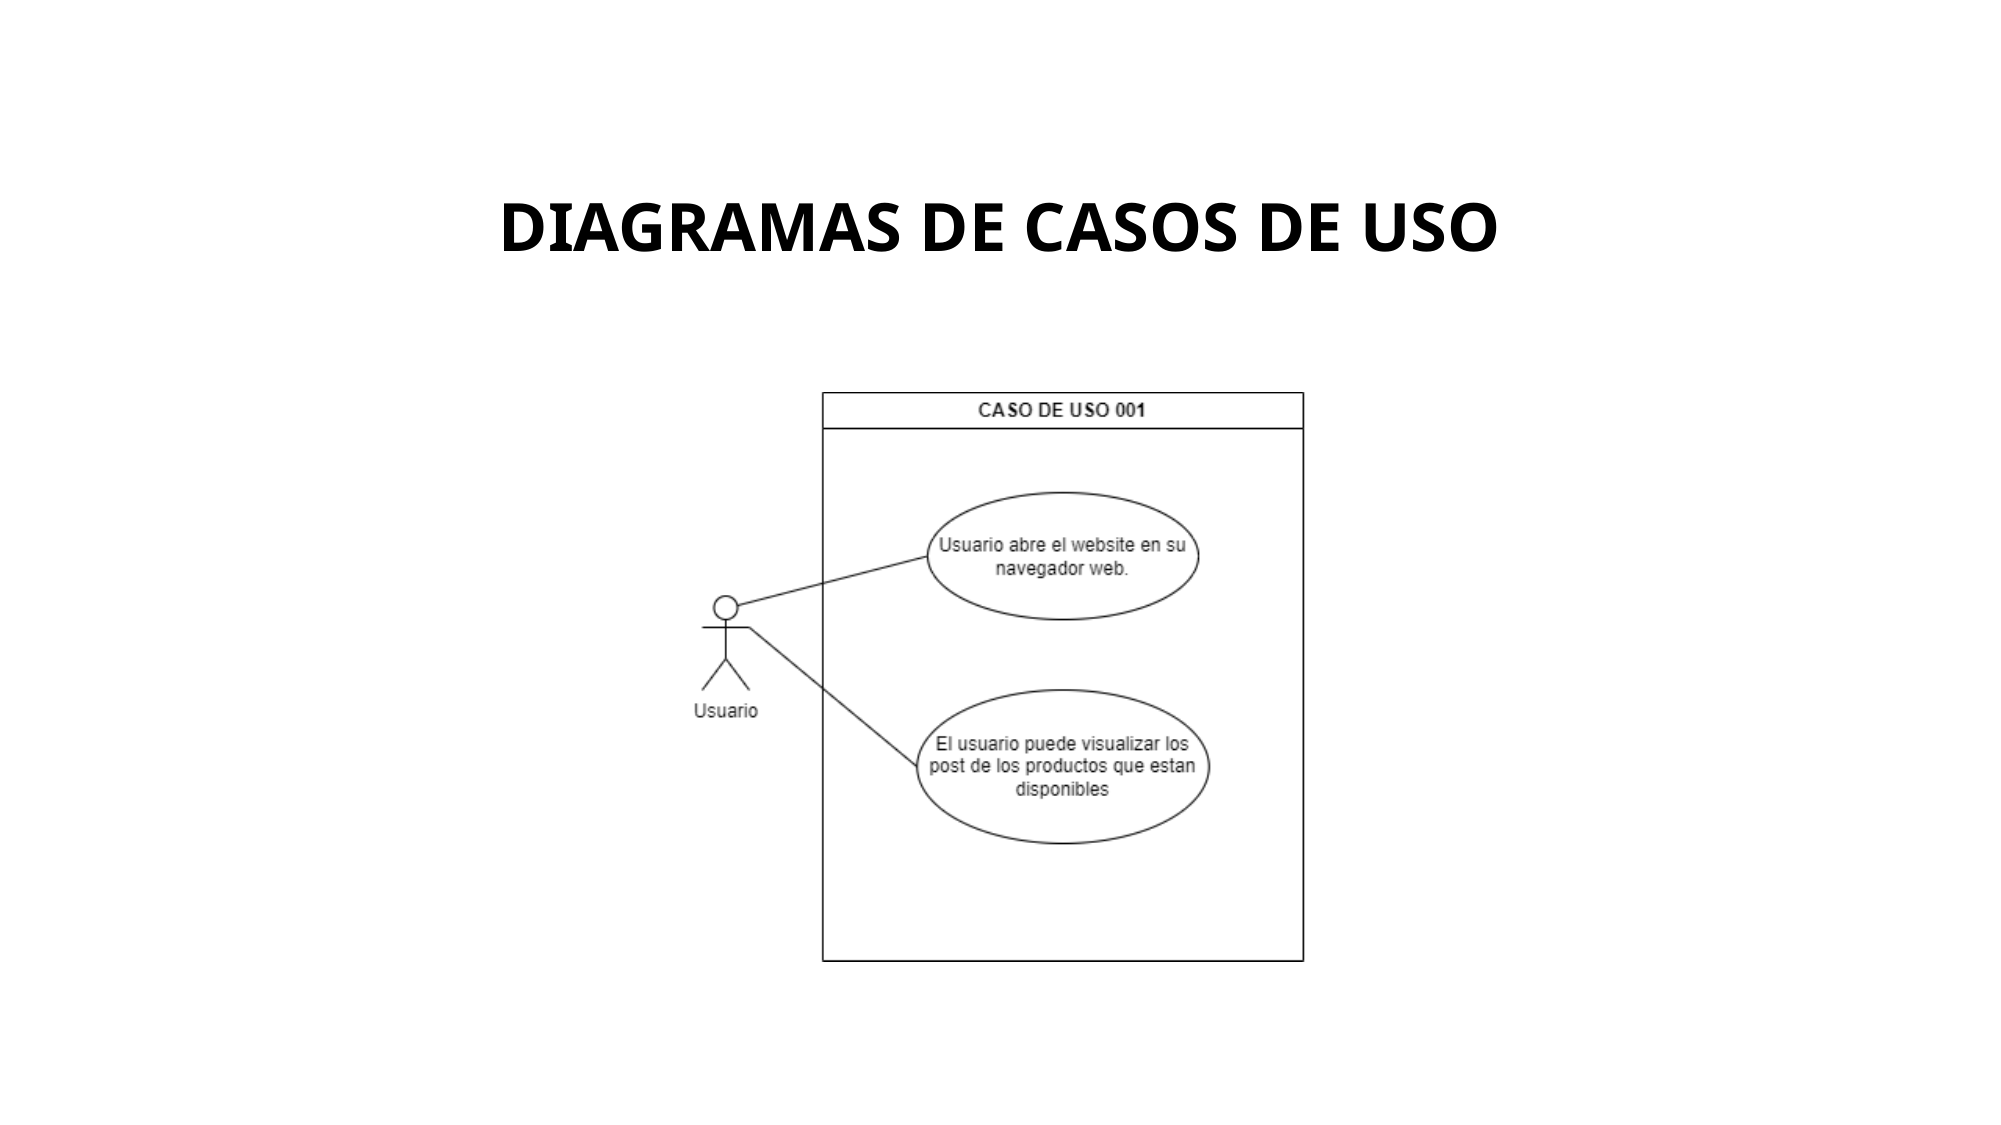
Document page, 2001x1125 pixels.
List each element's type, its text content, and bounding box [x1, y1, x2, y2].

title DIAGRAMAS DE CASOS DE USO [268, 112, 1732, 338]
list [694, 392, 1306, 962]
